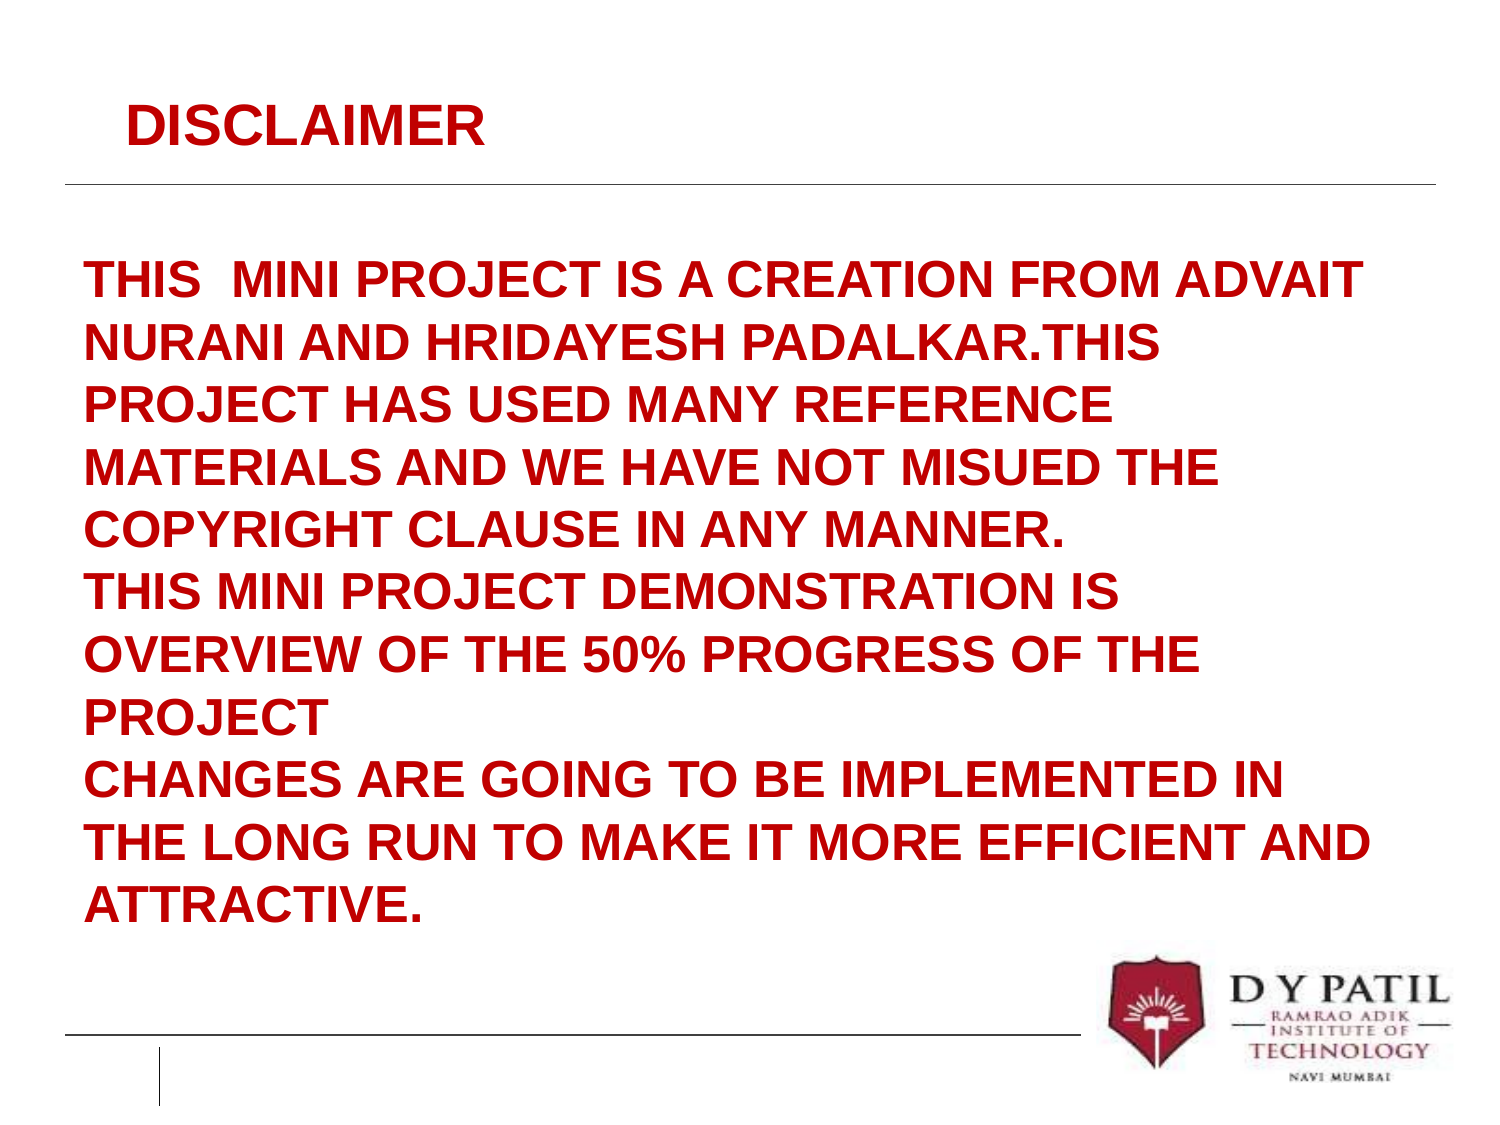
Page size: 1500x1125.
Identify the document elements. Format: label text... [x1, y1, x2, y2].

list THIS MINI PROJECT IS A CREATION FROM ADVAIT NURANI AND HRIDAYESH PADALKAR.THIS PROJECT HAS USED MANY REFERENCE MATERIALS AND WE HAVE NOT MISUED THE COPYRIGHT CLAUSE IN ANY MANNER. THIS MINI PROJECT DEMONSTRATION IS OVERVIEW OF THE 50% PROGRESS OF THE PROJECT CHANGES ARE GOING TO BE IMPLEMENTED IN THE LONG RUN TO MAKE IT MORE EFFICIENT AND ATTRACTIVE. [83, 245, 1400, 940]
title DISCLAIMER [125, 87, 1141, 159]
picture [1096, 940, 1454, 1083]
